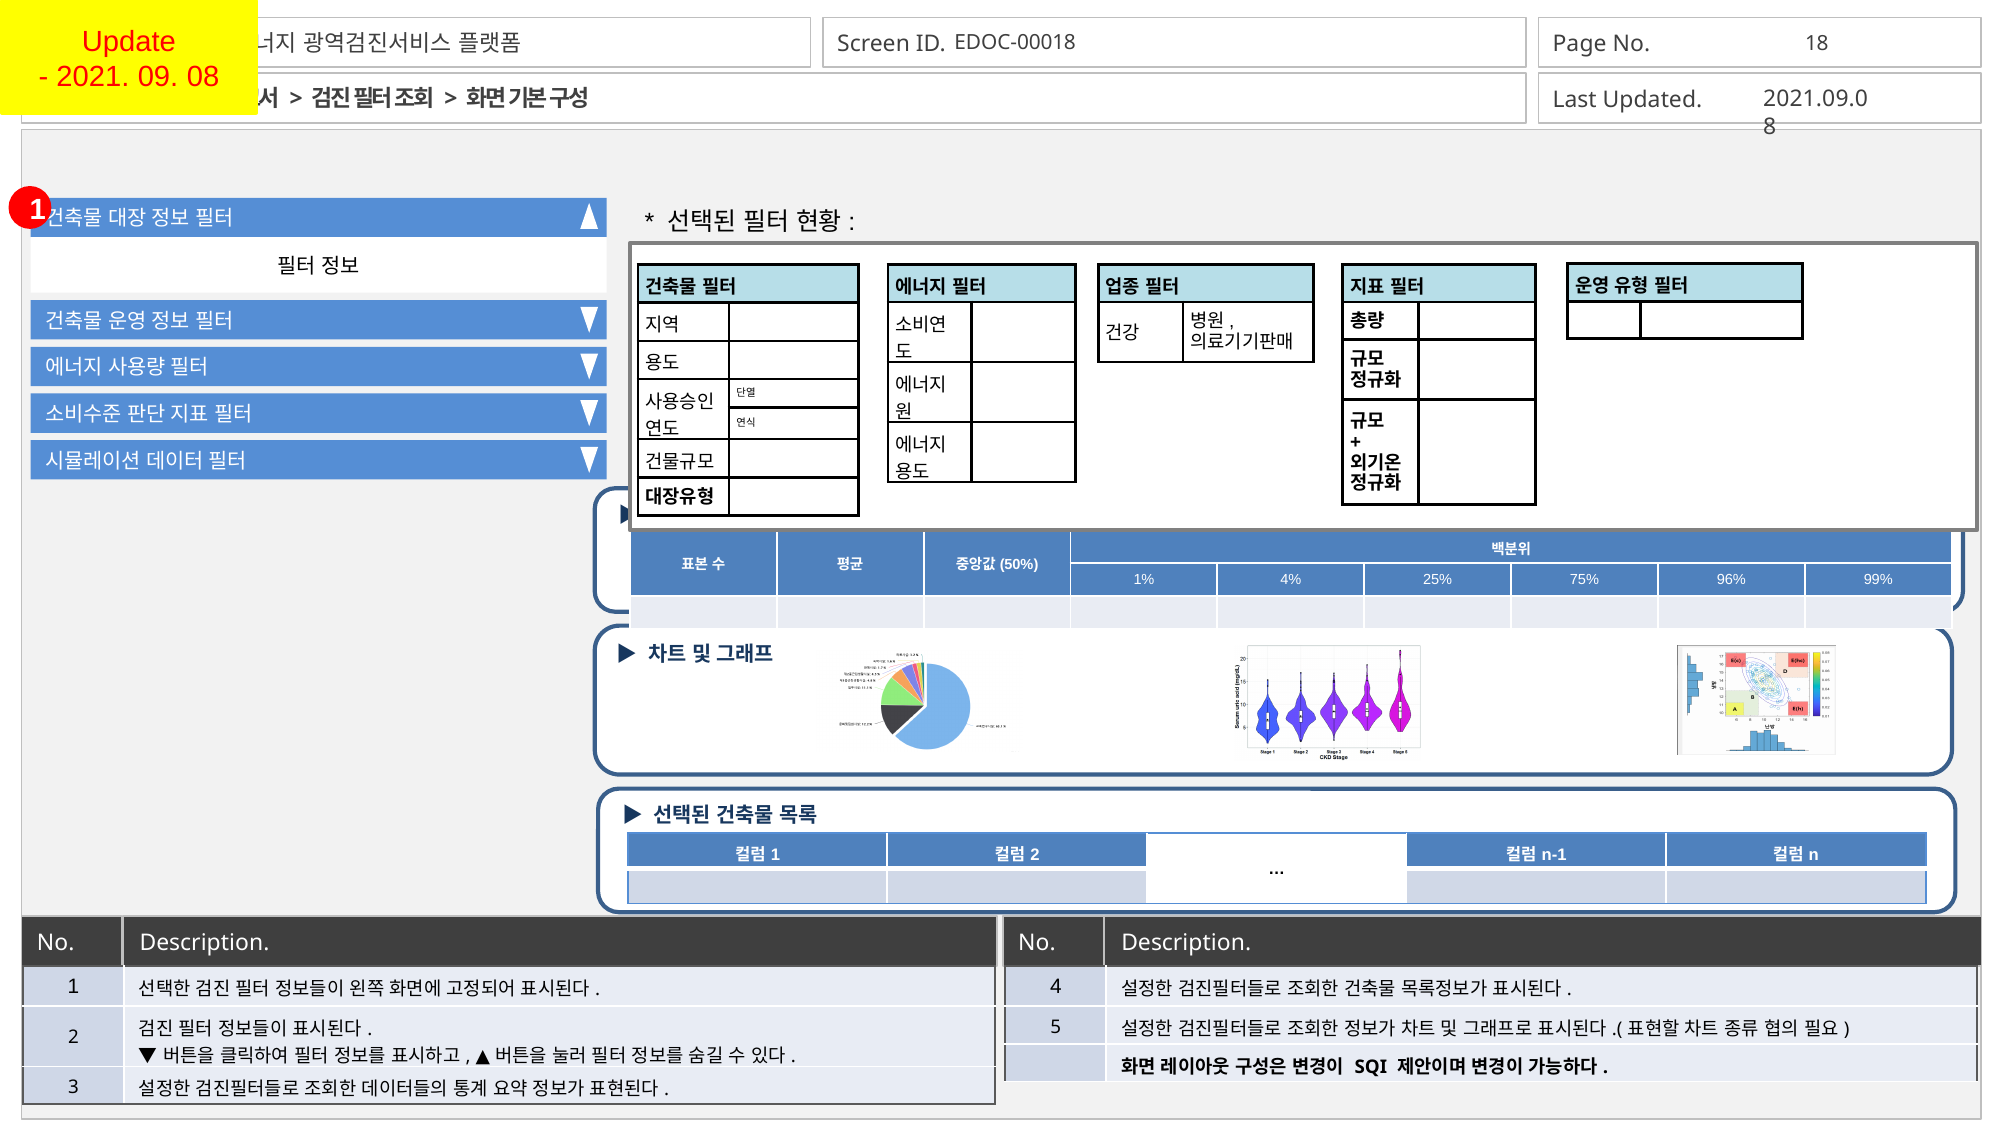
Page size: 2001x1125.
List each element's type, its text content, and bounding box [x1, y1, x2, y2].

text_box 2021.09.08 [1748, 76, 1890, 147]
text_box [30, 439, 607, 480]
text_box 통계/보고서 > 검진 필터 조회 > 화면 기본 구성 [145, 76, 1066, 119]
table_header 지표 필터 [1344, 266, 1534, 301]
table_cell 2 [24, 1007, 123, 1066]
table_cell [1420, 401, 1534, 486]
table_cell 에너지용도 [889, 423, 970, 481]
table_cell [973, 303, 1074, 361]
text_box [30, 346, 607, 387]
table_cell [1365, 619, 1510, 624]
table_cell [730, 304, 857, 340]
table_cell 3 [24, 1067, 123, 1103]
table_cell 지역 [639, 304, 728, 340]
table_cell [1806, 619, 1951, 625]
table_cell 규모 정규화 [1344, 341, 1417, 398]
table_cell [1071, 619, 1216, 624]
table_cell 설정한 검진필터들로 조회한 정보가 차트 및 그래프로 표시된다.(표현할 차트 종류 협의 필요) [1107, 1007, 1976, 1043]
table_cell 병원, 의료기기판매 [1184, 303, 1312, 361]
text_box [30, 197, 607, 293]
table_header 운영 유형 필터 [1569, 265, 1801, 300]
table_cell [973, 423, 1074, 481]
table_cell [1420, 341, 1534, 398]
text_box Update - 2021. 09. 08 [0, 0, 258, 115]
table_header 선택한 검진 필터 정보들이 왼쪽 화면에 고정되어 표시된다. [125, 967, 994, 1005]
picture [816, 650, 1023, 752]
table_cell [778, 619, 923, 624]
table_header 에너지 필터 [889, 266, 1074, 301]
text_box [594, 625, 1953, 775]
table_cell [730, 440, 857, 476]
text_box * 선택된 필터 현황: [629, 197, 983, 243]
table_cell 총량 [1344, 303, 1417, 338]
table_cell 규모+외기온 정규화 [1344, 401, 1417, 486]
table_cell [730, 342, 857, 378]
table_cell [1512, 619, 1657, 624]
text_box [594, 488, 1964, 612]
table_cell 단열 [730, 380, 857, 406]
table_cell 연식 [730, 409, 857, 438]
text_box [597, 788, 1956, 913]
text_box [30, 299, 607, 340]
table_cell [1420, 303, 1534, 338]
table_header 1 [24, 967, 123, 1005]
table_cell 검진 필터 정보들이 표시된다. ▼버튼을 클릭하여 필터 정보를 표시하고, ▲버튼을 눌러 필터 정보를 숨길 수 있다. [125, 1007, 994, 1066]
table_cell [925, 619, 1070, 624]
table_header 업종 필터 [1100, 266, 1312, 301]
table_cell [973, 363, 1074, 421]
table_header 건축물 필터 [639, 266, 857, 301]
table_cell 용도 [639, 342, 728, 378]
table_cell [730, 479, 857, 486]
table_header 설정한 검진필터들로 조회한 건축물 목록정보가 표시된다. [1107, 967, 1976, 1005]
table_cell [1569, 303, 1639, 337]
text_box [628, 241, 1979, 532]
table_cell 5 [1006, 1007, 1105, 1043]
picture [1233, 645, 1421, 762]
table_cell 건강 [1100, 303, 1182, 361]
table_cell [631, 619, 776, 624]
table_cell 대장유형 [639, 479, 728, 486]
table_header 4 [1006, 967, 1105, 1005]
table_cell [1642, 303, 1801, 337]
table_cell 설정한 검진필터들로 조회한 데이터들의 통계 요약 정보가 표현된다. [125, 1067, 994, 1103]
picture [1676, 645, 1837, 756]
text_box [30, 393, 607, 434]
table_cell 사용승인연도 [639, 380, 728, 438]
text_box 1 [6, 183, 51, 231]
table_cell 건물규모 [639, 440, 728, 476]
table_cell [1006, 1045, 1105, 1081]
table_cell [1218, 619, 1363, 624]
table_cell 에너지원 [889, 363, 970, 421]
table_cell 소비연도 [889, 303, 970, 361]
table_cell [1659, 619, 1804, 624]
table_cell 화면 레이아웃 구성은 변경이 SQI 제안이며 변경이 가능하다. [1107, 1045, 1976, 1081]
